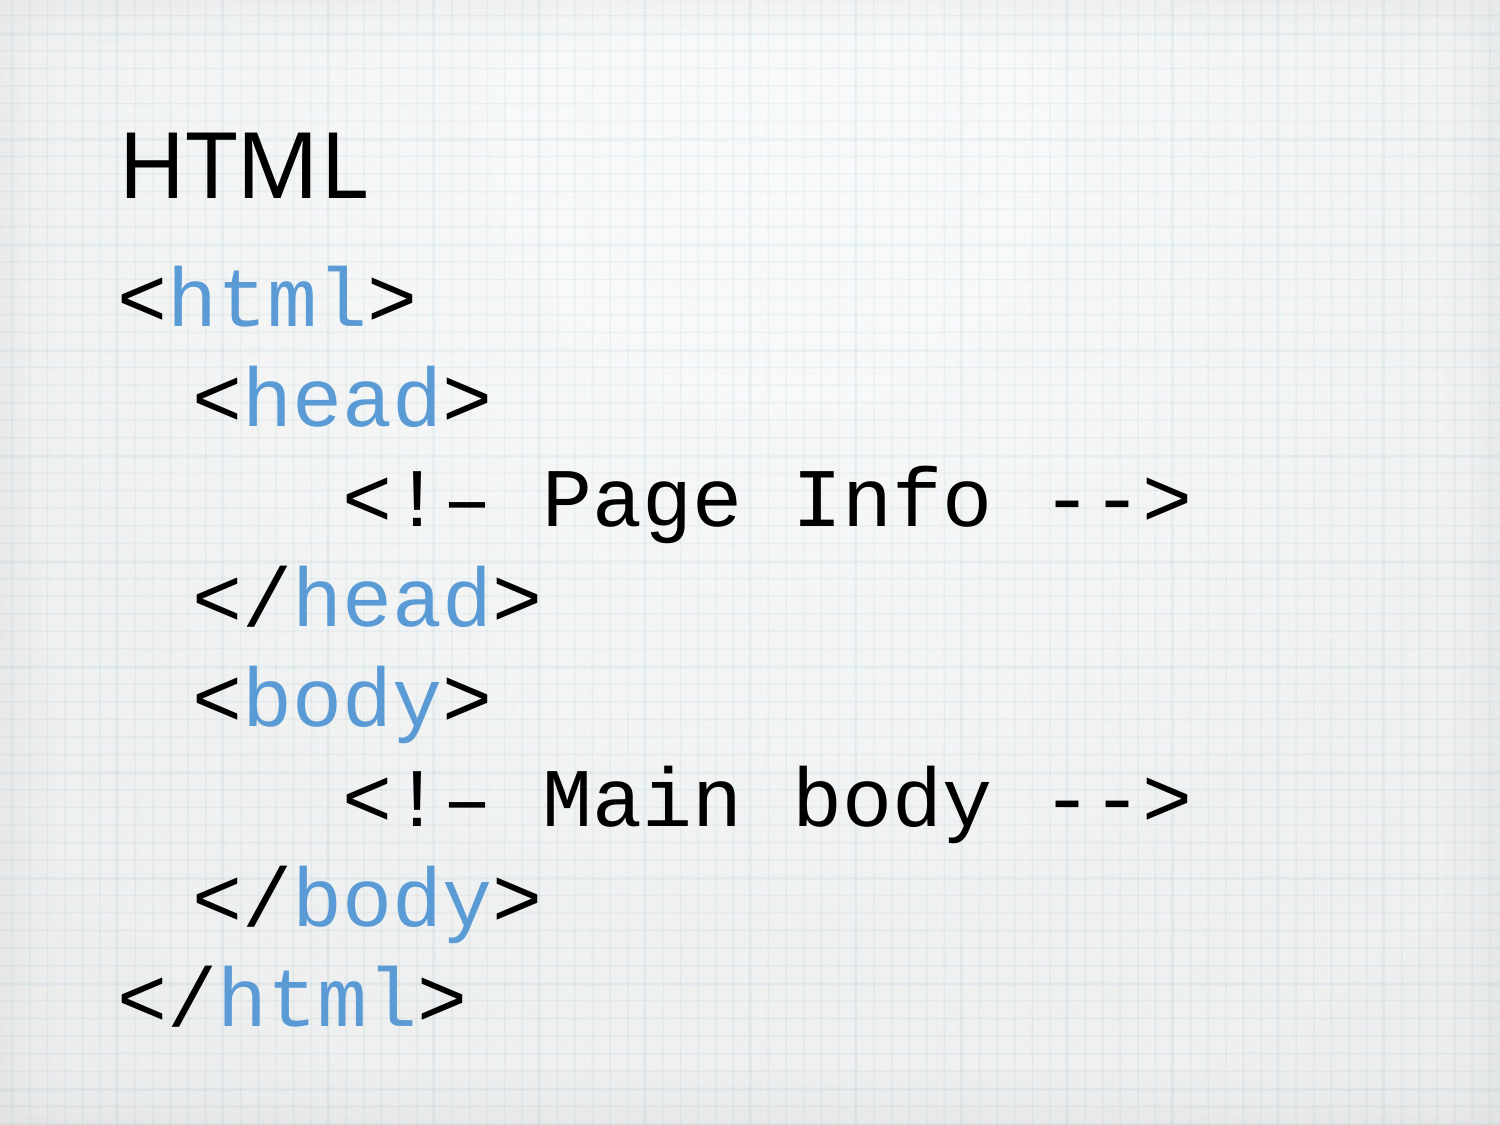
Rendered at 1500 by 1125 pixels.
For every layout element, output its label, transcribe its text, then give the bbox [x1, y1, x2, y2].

picture [0, 0, 1500, 1125]
text_box <html> <head> <!– Page Info --> </head> <body> <!– Main body --> </body> </html> [103, 235, 1397, 1051]
title HTML [103, 59, 1397, 235]
